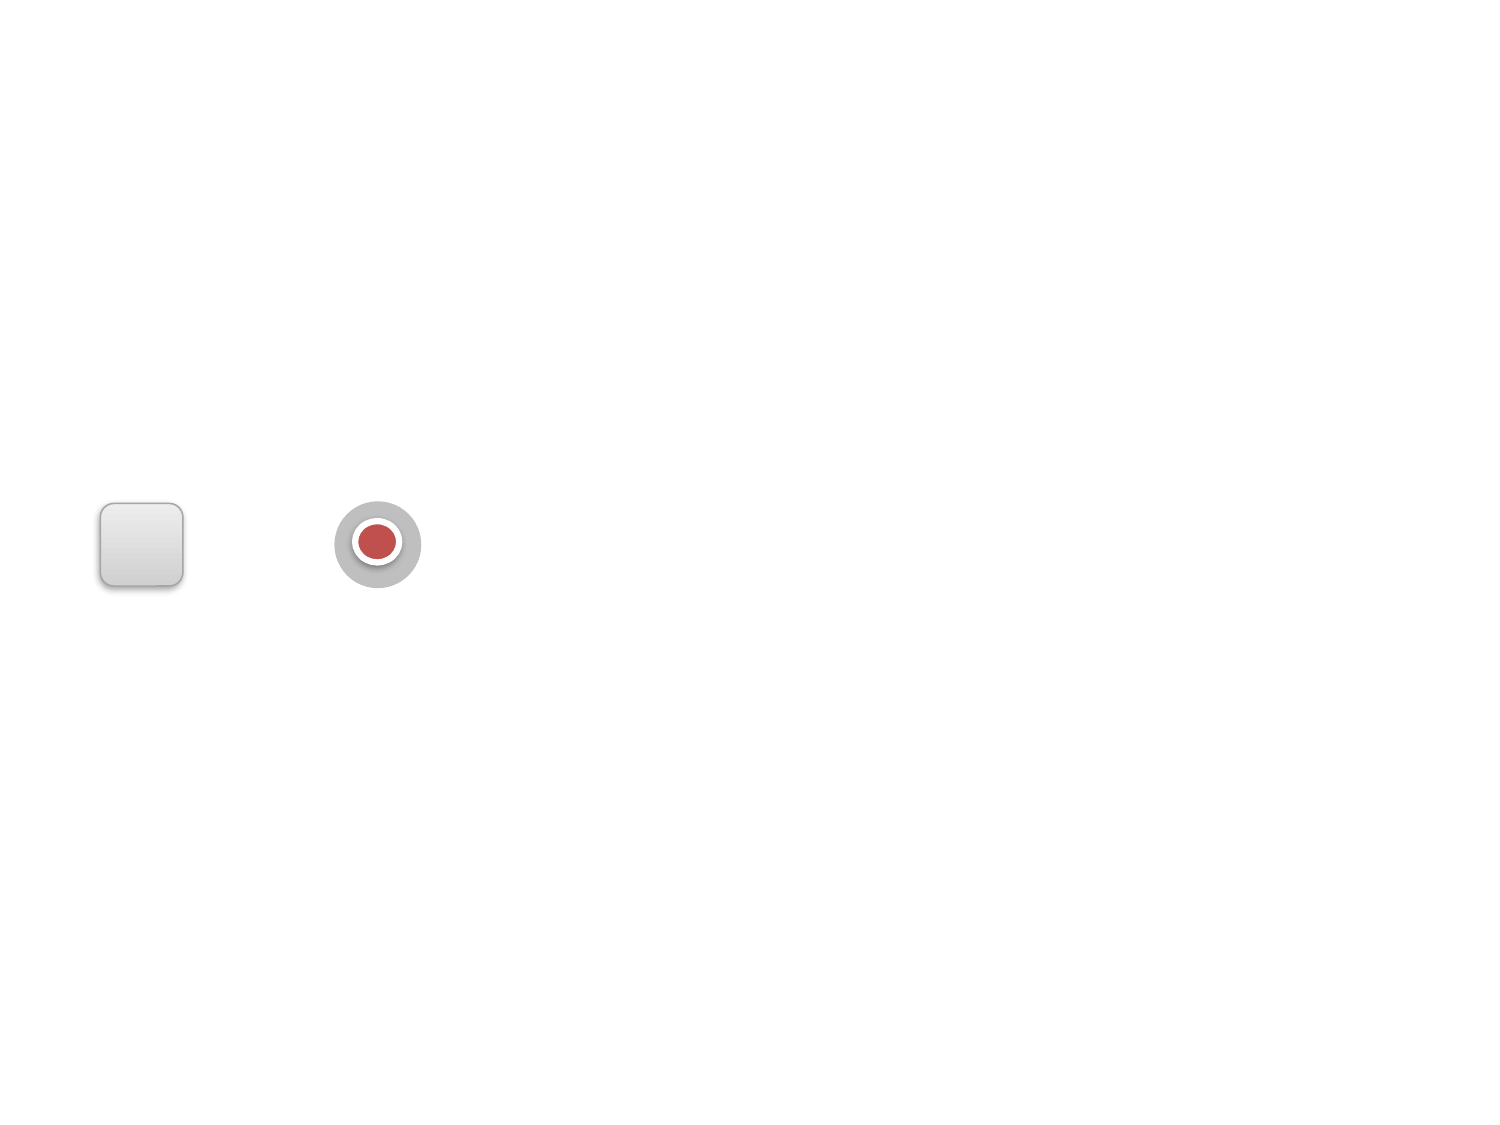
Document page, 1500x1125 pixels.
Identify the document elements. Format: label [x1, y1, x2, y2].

text_box [334, 501, 422, 589]
text_box [99, 502, 184, 587]
text_box [351, 517, 403, 566]
